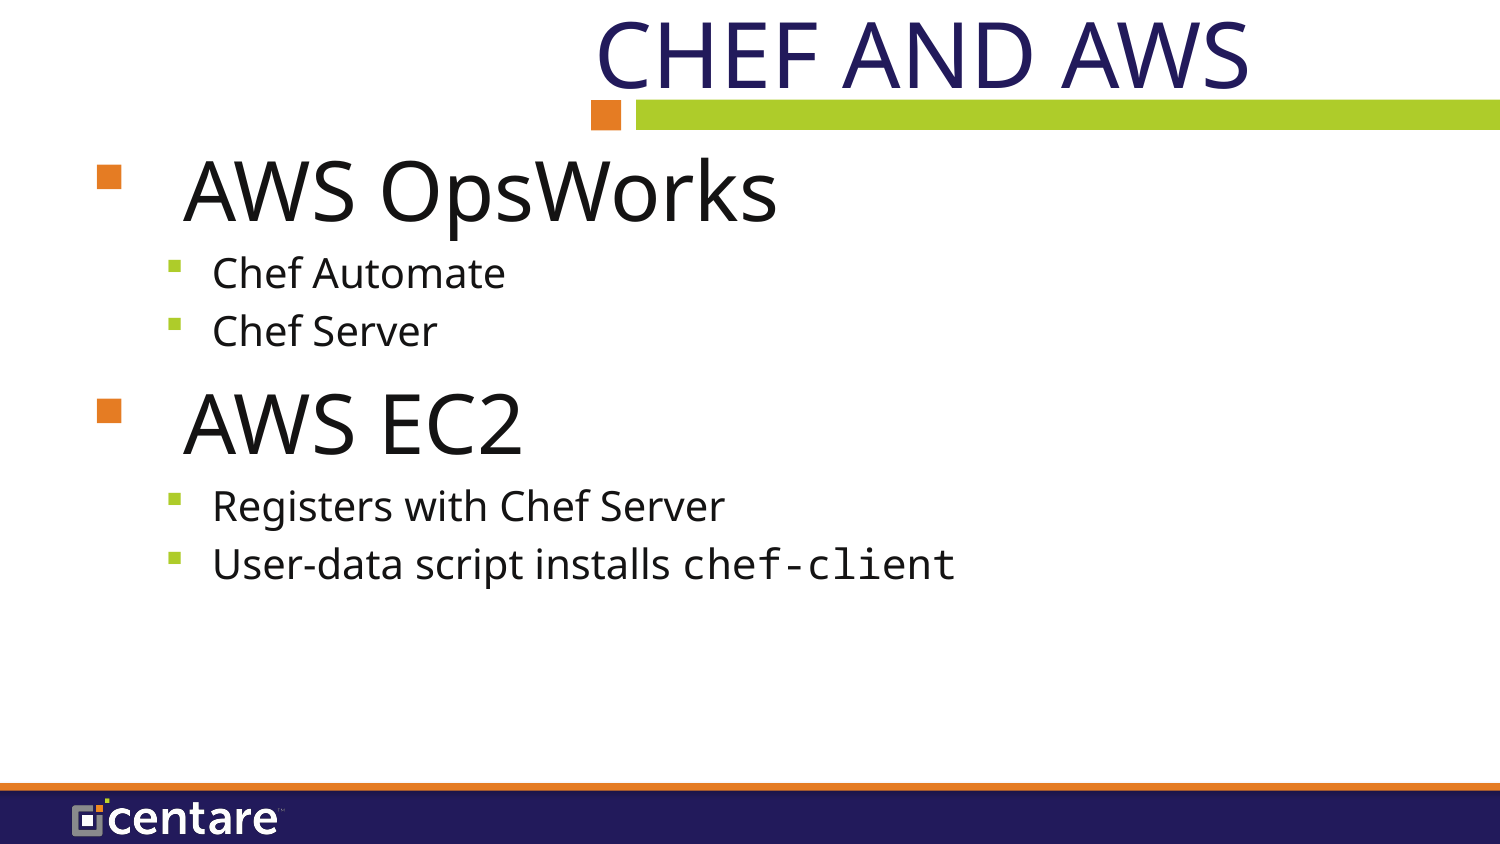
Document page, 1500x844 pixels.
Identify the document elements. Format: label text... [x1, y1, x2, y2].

title Chef and AWS [579, 14, 1500, 91]
list AWS OpsWorks Chef Automate Chef Server AWS EC2 Registers with Chef Server User-data script installs chef-client [75, 130, 1414, 784]
picture [66, 794, 290, 842]
